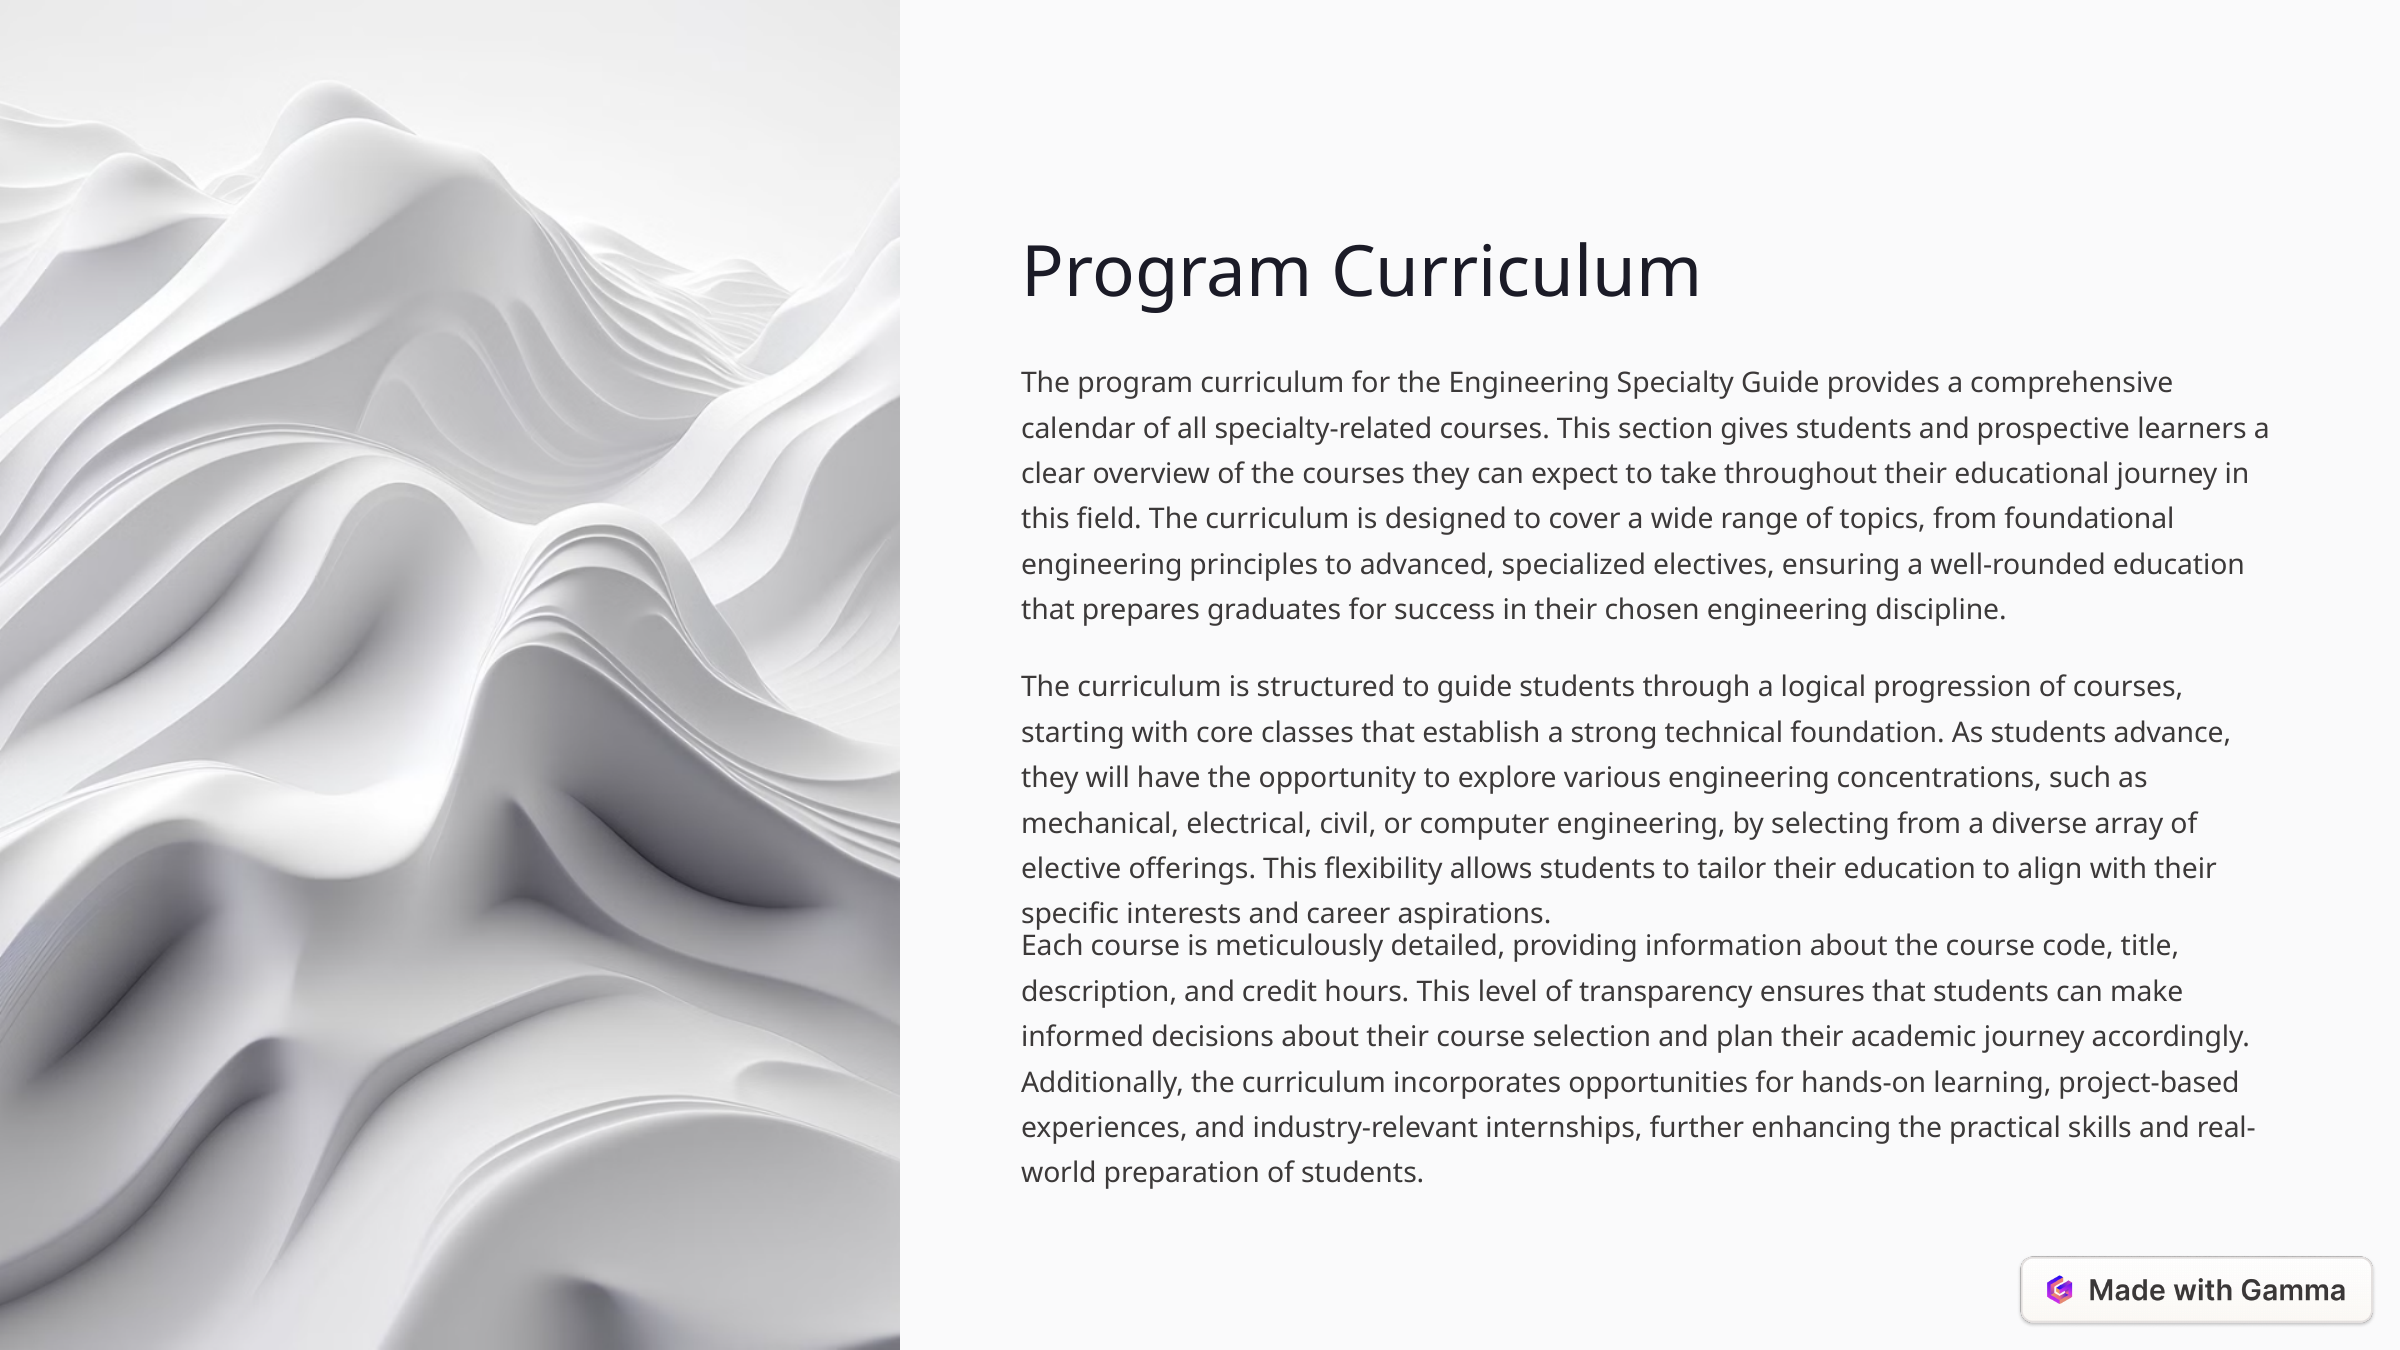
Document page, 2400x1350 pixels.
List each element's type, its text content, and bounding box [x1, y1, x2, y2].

text_box Each course is meticulously detailed, providing information about the course code, title, description, and credit hours. This level of transparency ensures that students can make informed decisions about their course selection and plan their academic journey accordingly. Additionally, the curriculum incorporates opportunities for hands-on learning, project-based experiences, and industry-relevant internships, further enhancing the practical skills and real-world preparation of students. [1006, 908, 2294, 1136]
text_box [900, 0, 2400, 1350]
text_box The curriculum is structured to guide students through a logical progression of courses, starting with core classes that establish a strong technical foundation. As students advance, they will have the opportunity to explore various engineering concentrations, such as mechanical, electrical, civil, or computer engineering, by selecting from a diverse array of elective offerings. This flexibility allows students to tailor their education to align with their specific interests and career aspirations. [1006, 649, 2294, 877]
text_box The program curriculum for the Engineering Specialty Guide provides a comprehensive calendar of all specialty-related courses. This section gives students and prospective learners a clear overview of the courses they can expect to take throughout their educational journey in this field. The curriculum is designed to cover a wide range of topics, from foundational engineering principles to advanced, specialized electives, ensuring a well-rounded education that prepares graduates for success in their chosen engineering discipline. [1006, 345, 2294, 618]
text_box Program Curriculum [1006, 214, 1716, 303]
picture [0, 0, 900, 1350]
picture [2008, 1244, 2385, 1335]
